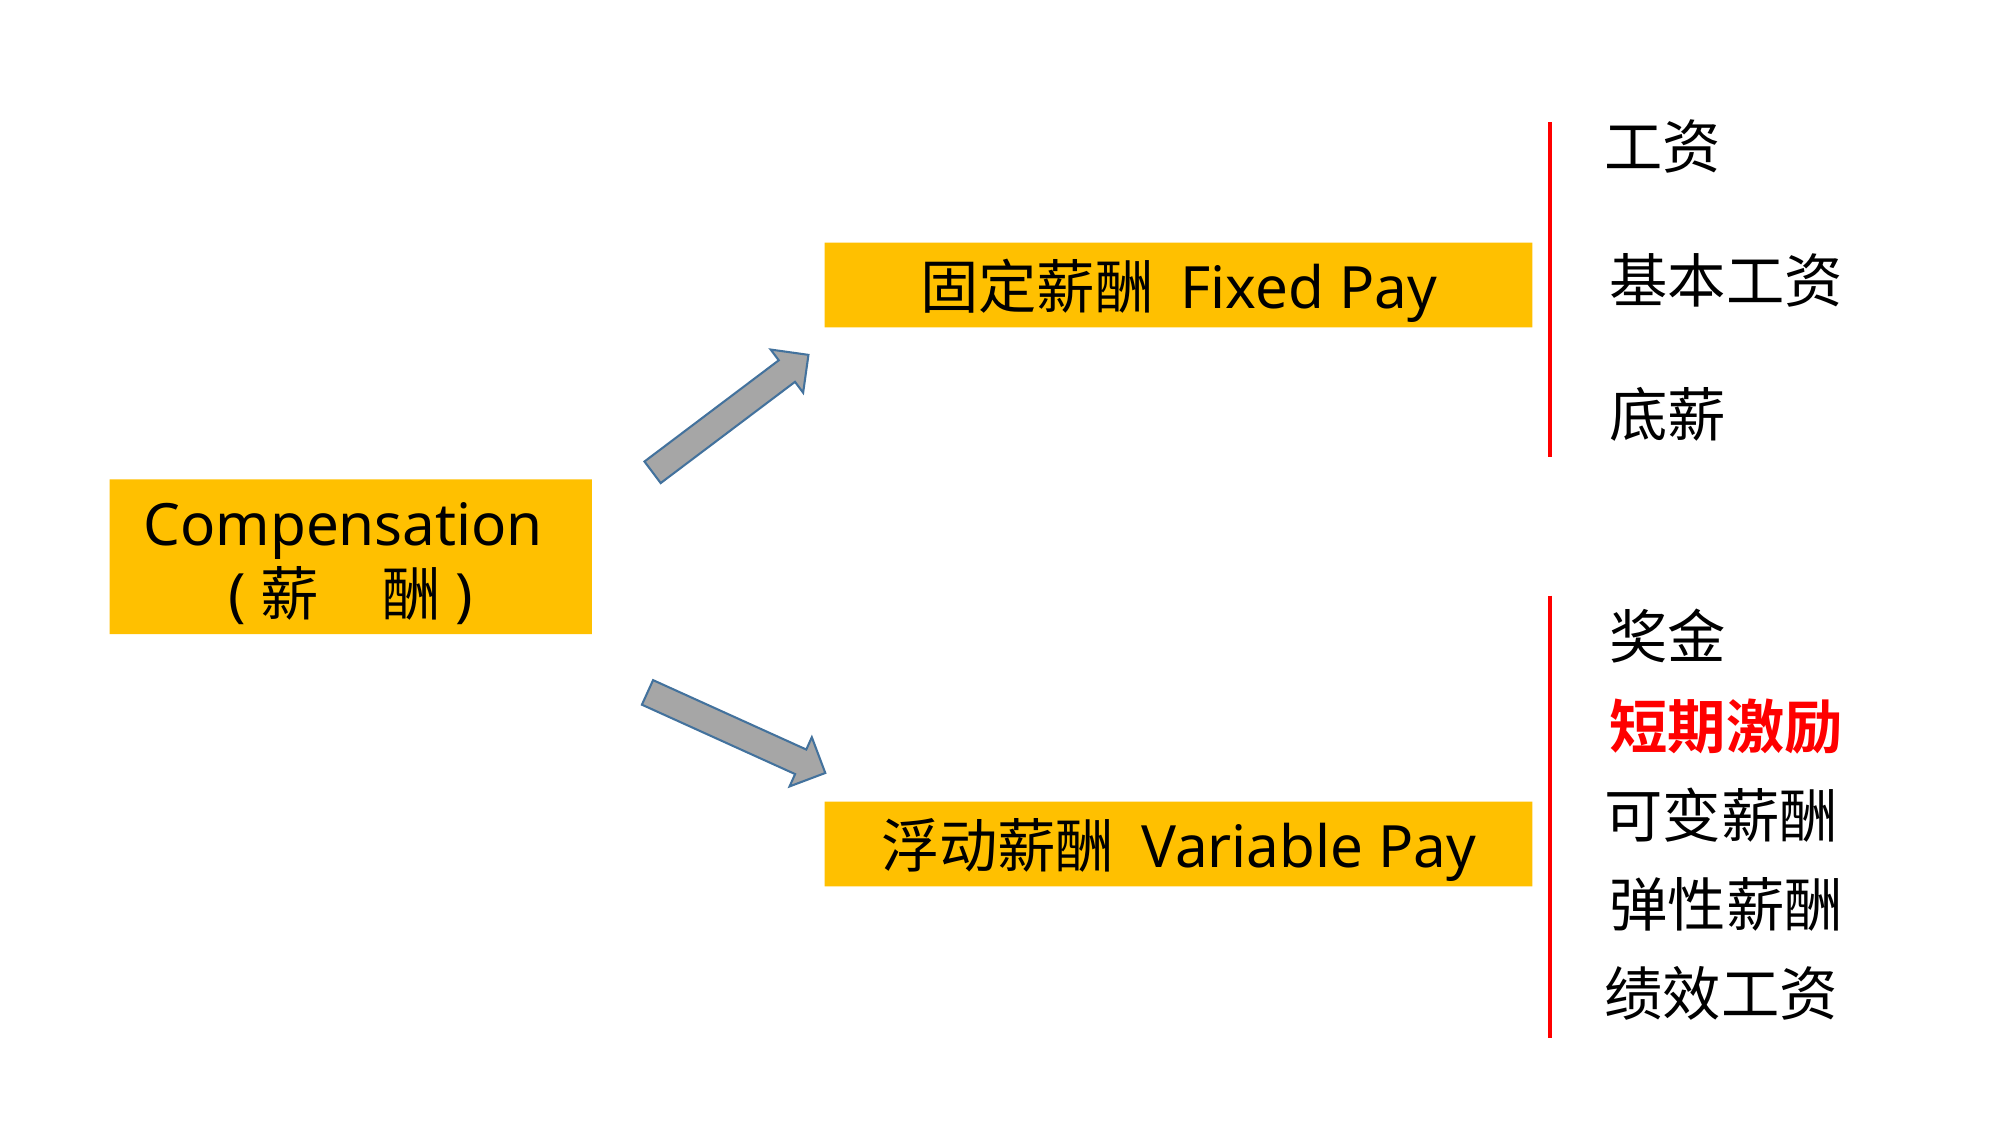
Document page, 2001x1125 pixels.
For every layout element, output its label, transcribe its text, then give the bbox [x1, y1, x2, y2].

text_box [643, 348, 810, 485]
text_box 底薪 [1594, 370, 1908, 456]
text_box 绩效工资 [1589, 950, 1908, 1035]
text_box 短期激励 [1594, 682, 1913, 768]
text_box [640, 678, 827, 789]
text_box 奖金 [1595, 593, 1840, 678]
text_box 可变薪酬 [1589, 771, 1908, 857]
text_box 基本工资 [1594, 236, 1908, 322]
text_box 工资 [1590, 102, 1835, 188]
text_box 弹性薪酬 [1594, 860, 1913, 946]
text_box 浮动薪酬 Variable Pay [824, 801, 1533, 887]
text_box 固定薪酬 Fixed Pay [824, 242, 1533, 328]
text_box Compensation (薪 酬) [109, 479, 592, 635]
